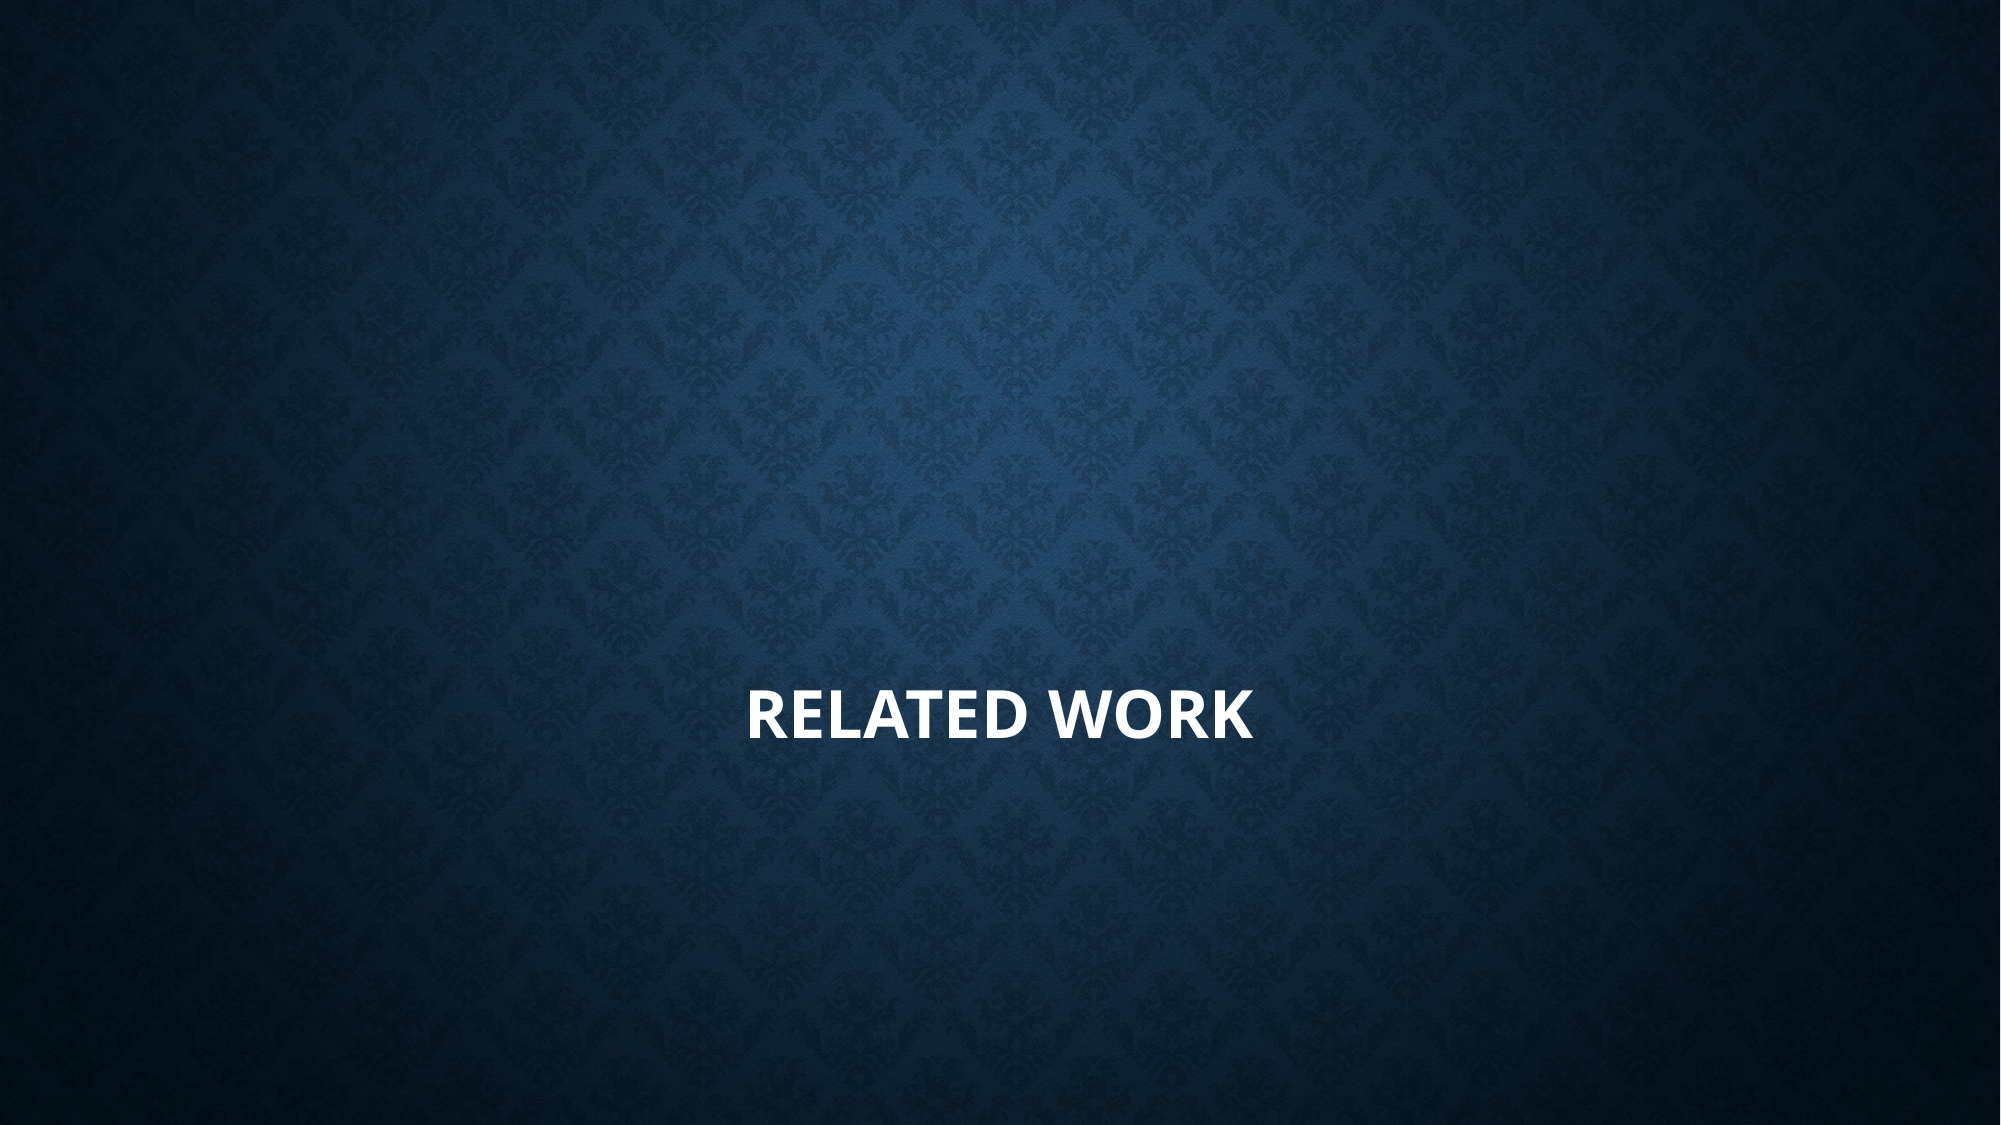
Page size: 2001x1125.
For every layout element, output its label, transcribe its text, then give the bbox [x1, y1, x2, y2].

title Related work [149, 348, 1849, 761]
